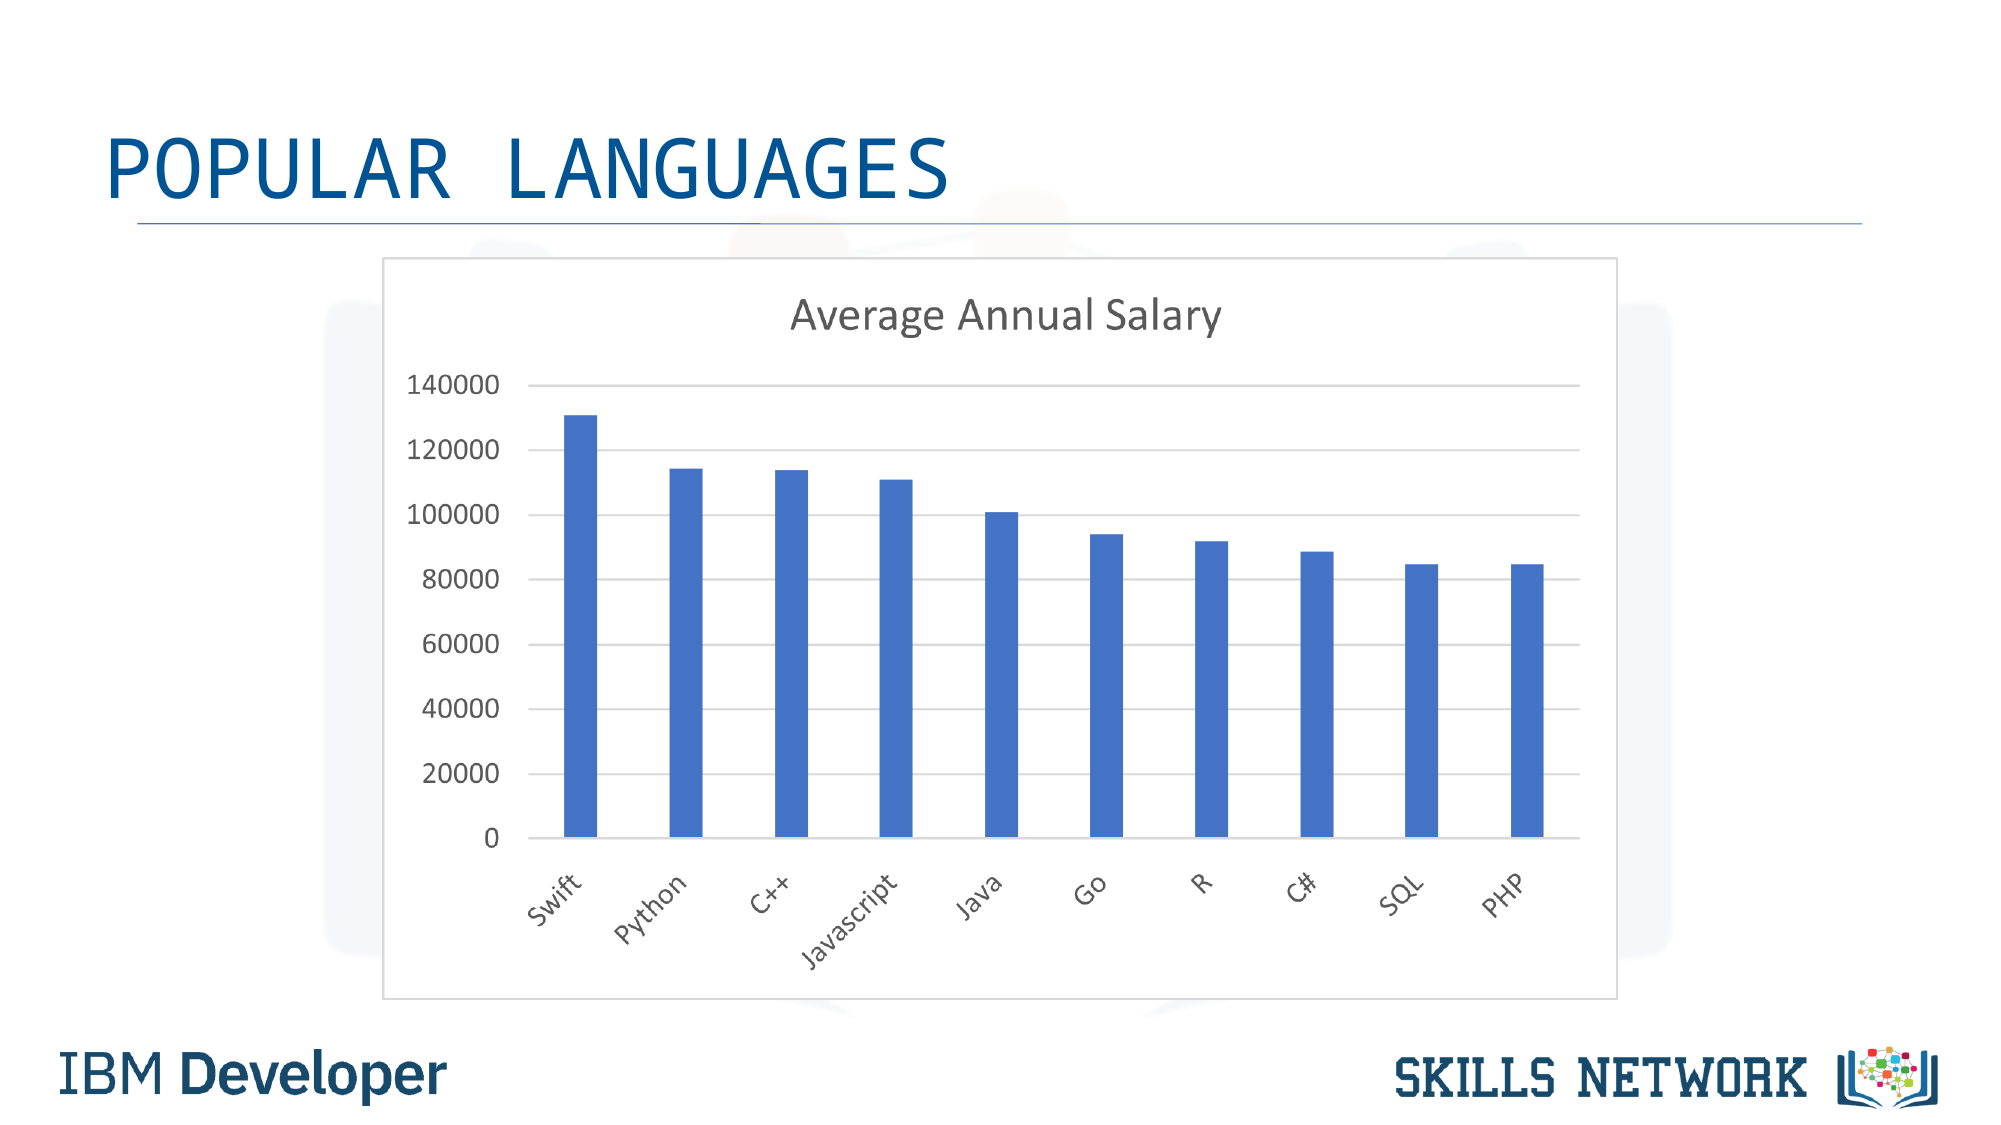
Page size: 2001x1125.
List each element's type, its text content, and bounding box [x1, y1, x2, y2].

picture [1390, 1045, 1945, 1111]
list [382, 257, 1618, 1000]
picture [55, 1045, 459, 1108]
title POPULAR LANGUAGES [88, 62, 1061, 281]
